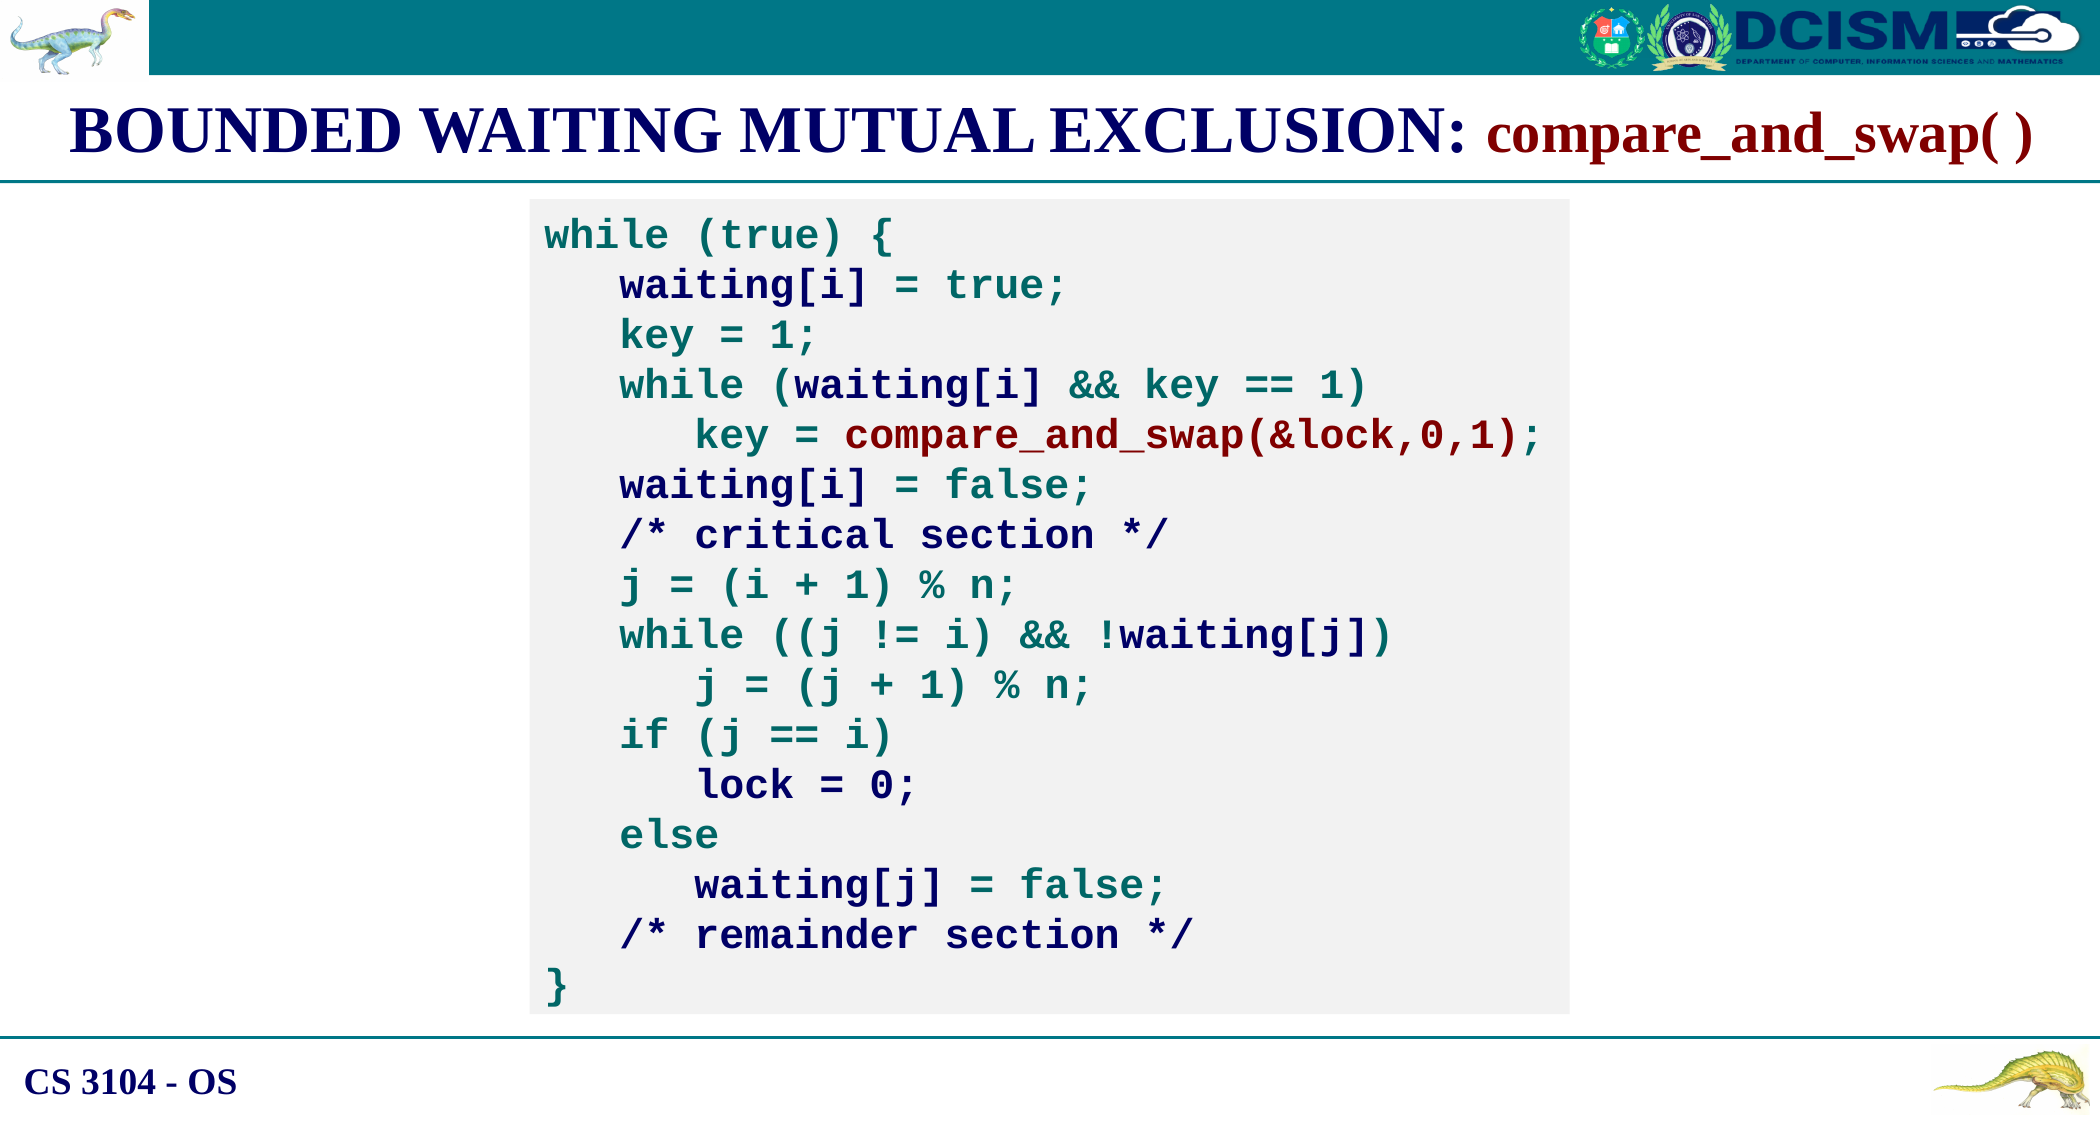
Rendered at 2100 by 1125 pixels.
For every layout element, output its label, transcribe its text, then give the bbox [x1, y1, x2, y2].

text_box while (true) { waiting[i] = true; key = 1; while (waiting[i] && key == 1) key = compare_and_swap(&lock,0,1); waiting[i] = false; /* critical section */ j = (i + 1) % n; while ((j != i) && !waiting[j]) j = (j + 1) % n; if (j == i) lock = 0; else waiting[j] = false; /* remainder section */ } [529, 199, 1570, 1015]
picture [0, 0, 149, 82]
picture [1931, 1044, 2090, 1115]
picture [1572, 0, 2094, 76]
text_box BOUNDED WAITING MUTUAL EXCLUSION: compare_and_swap( ) [18, 78, 2086, 173]
